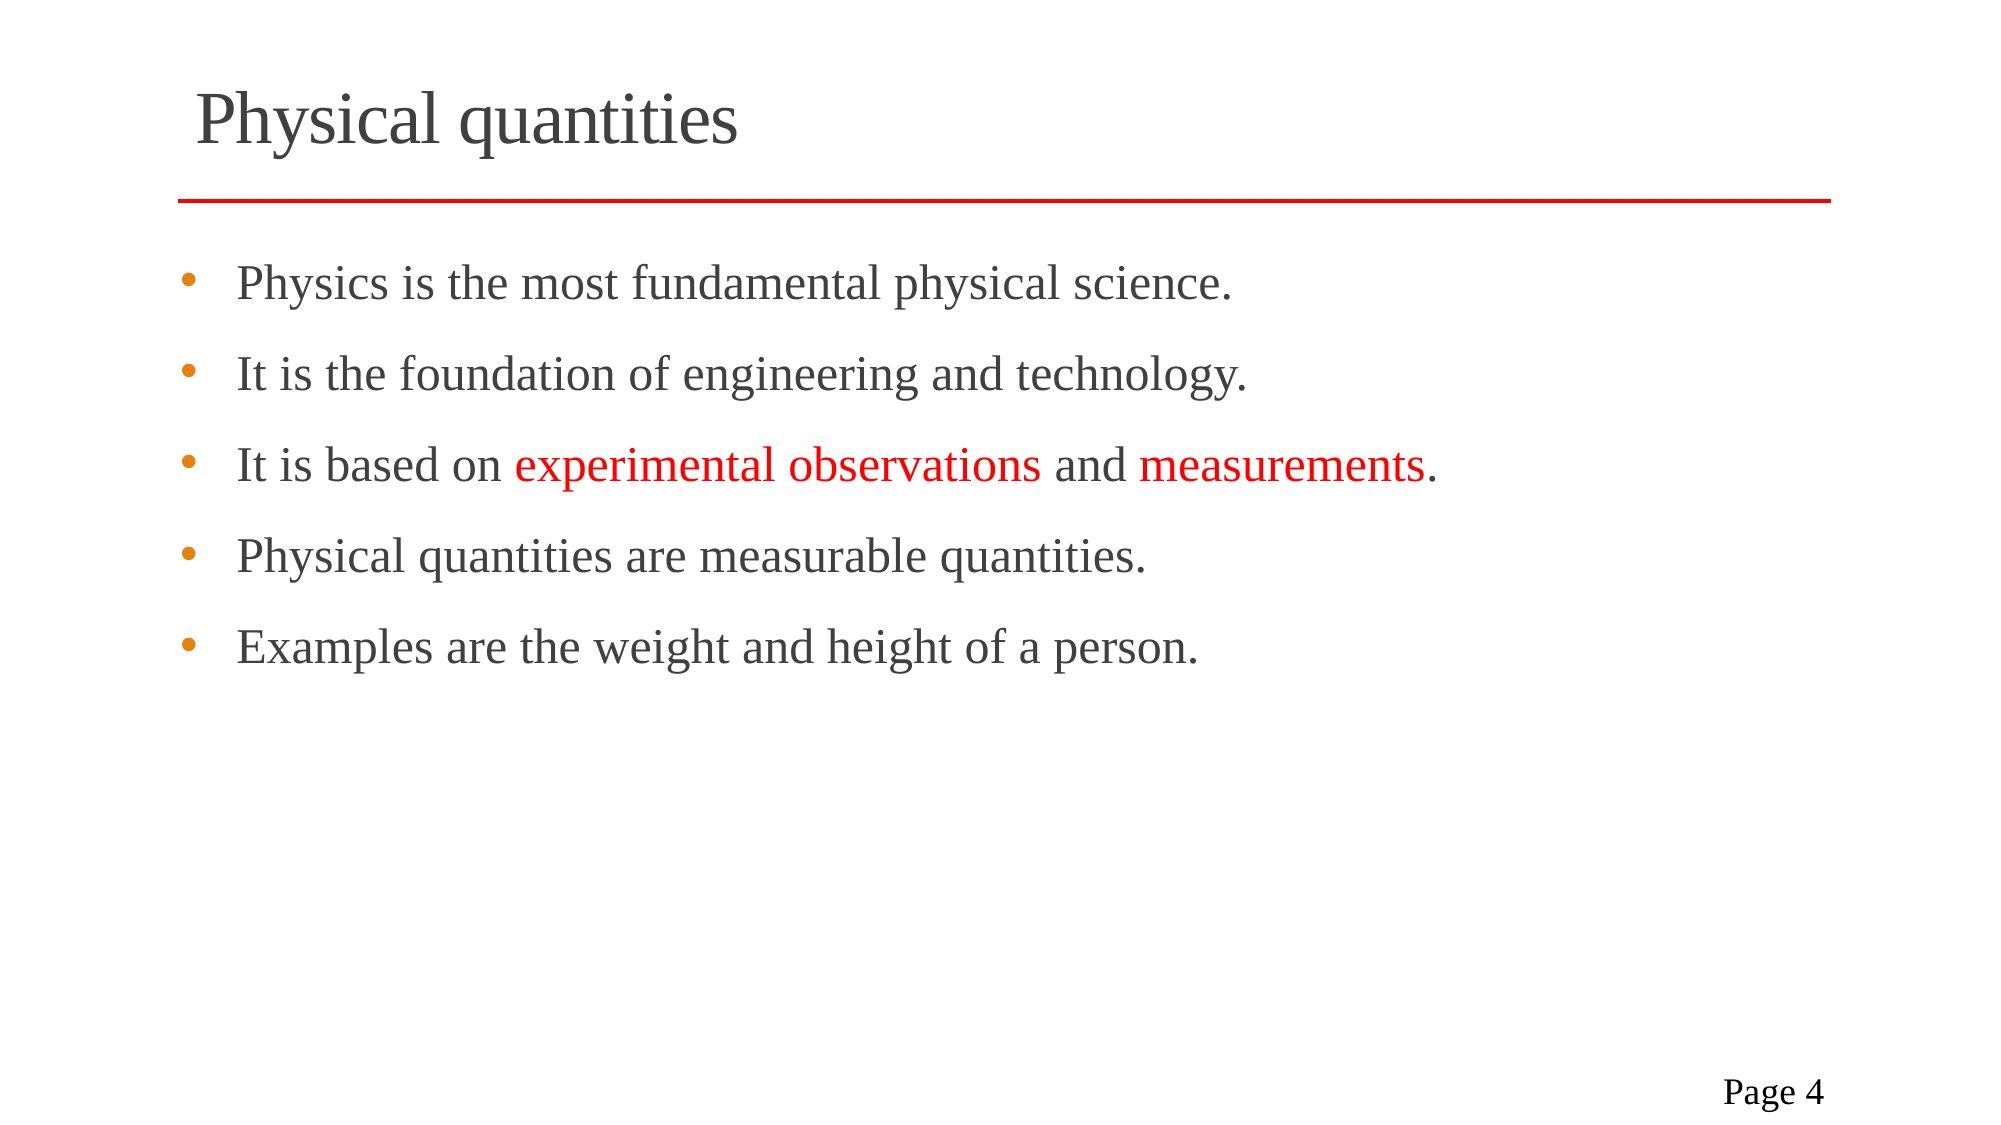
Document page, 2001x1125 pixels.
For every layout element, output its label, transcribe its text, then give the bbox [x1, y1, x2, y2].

title Physical quantities [180, 47, 1830, 195]
slide_number Page 4 [1624, 1059, 1840, 1120]
list Physics is the most fundamental physical science. It is the foundation of engineering and technology. It is based on experimental observations and measurements. Physical quantities are measurable quantities. Examples are the weight and height of a person. [180, 236, 1834, 1004]
